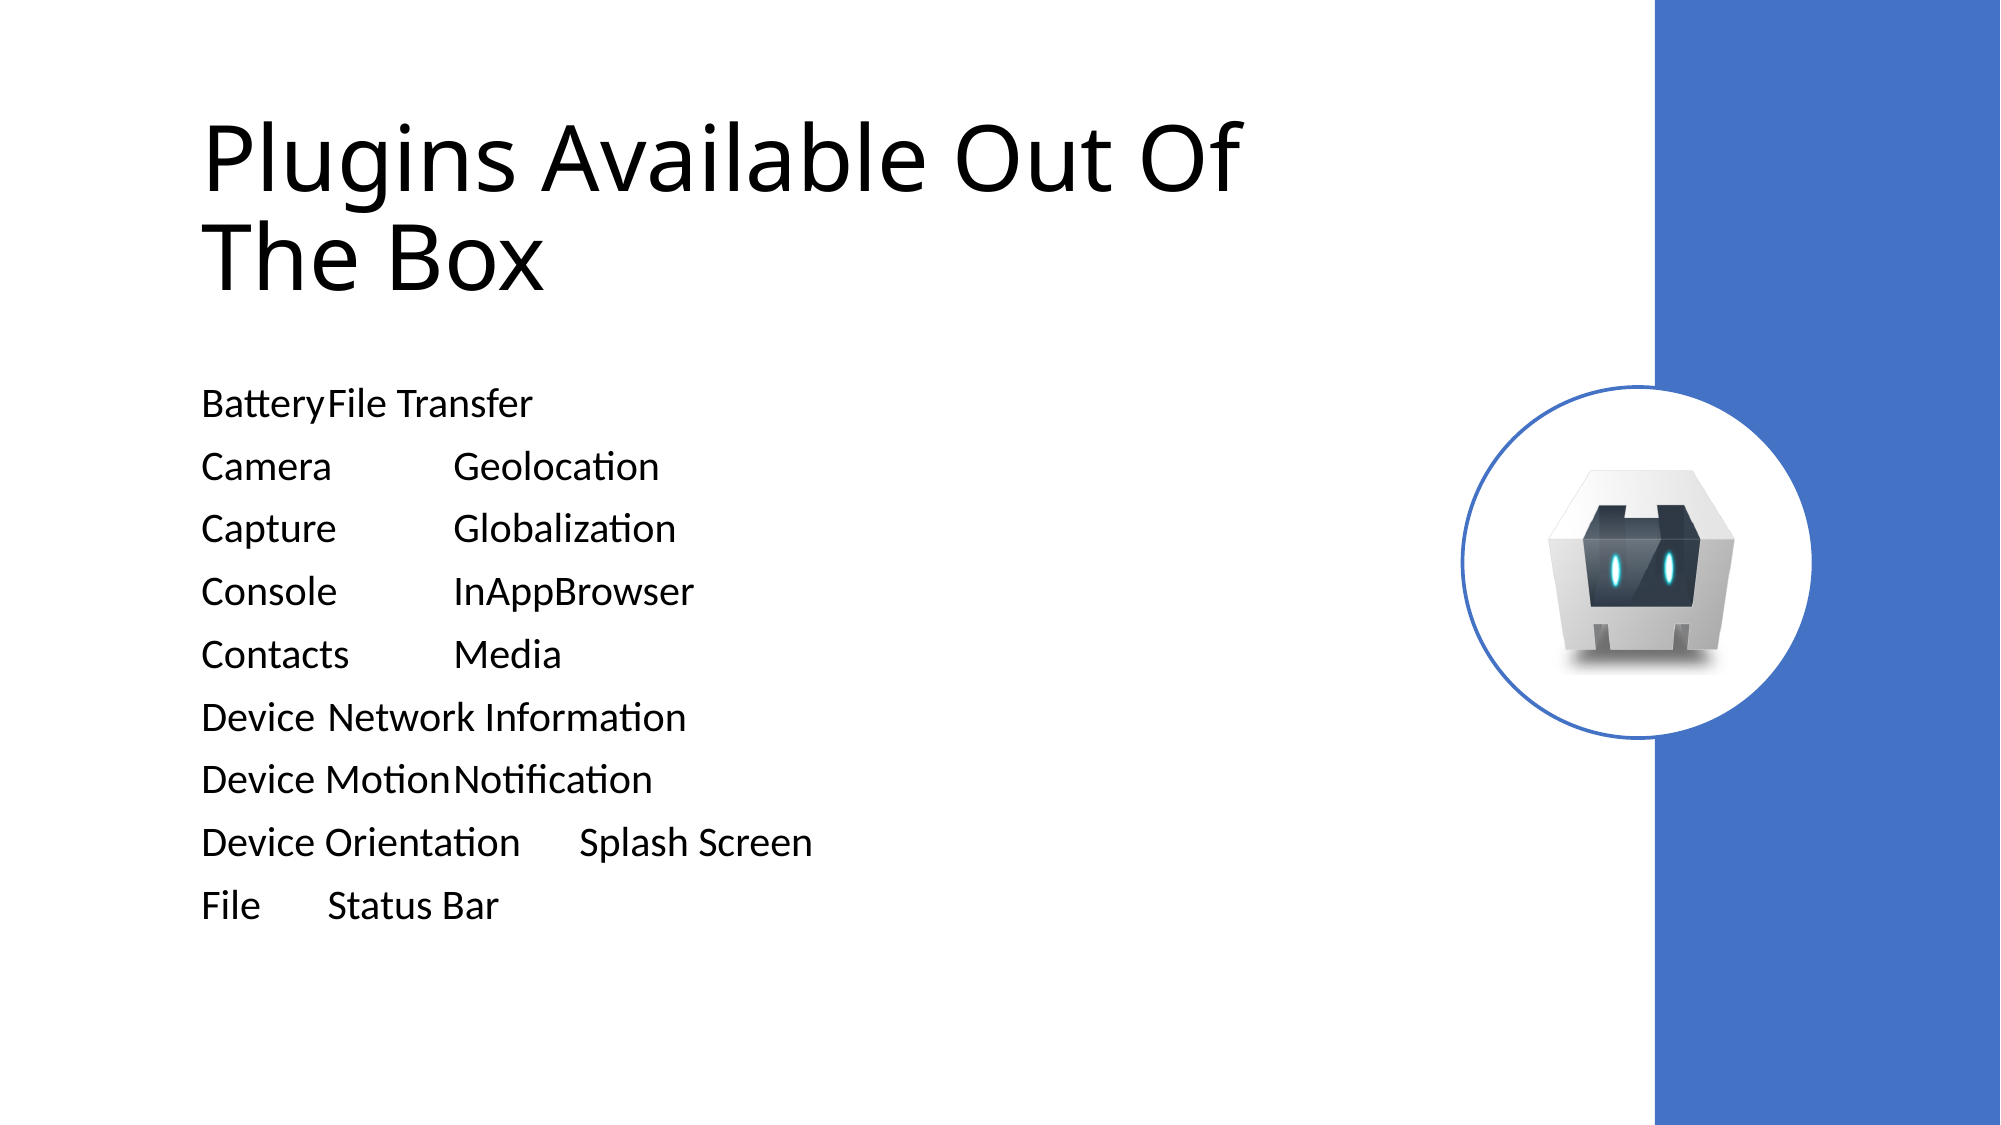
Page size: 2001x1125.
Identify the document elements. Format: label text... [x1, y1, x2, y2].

picture [1527, 450, 1757, 675]
title Plugins Available Out Of The Box [186, 102, 1413, 321]
text_box [1654, 0, 2000, 1125]
text_box [1461, 385, 1815, 740]
list Battery File Transfer Camera Geolocation Capture Globalization Console InAppBrowser Contacts Media Device Network Information Device Motion Notification Device Orientation Splash Screen File Status Bar [186, 373, 1248, 940]
